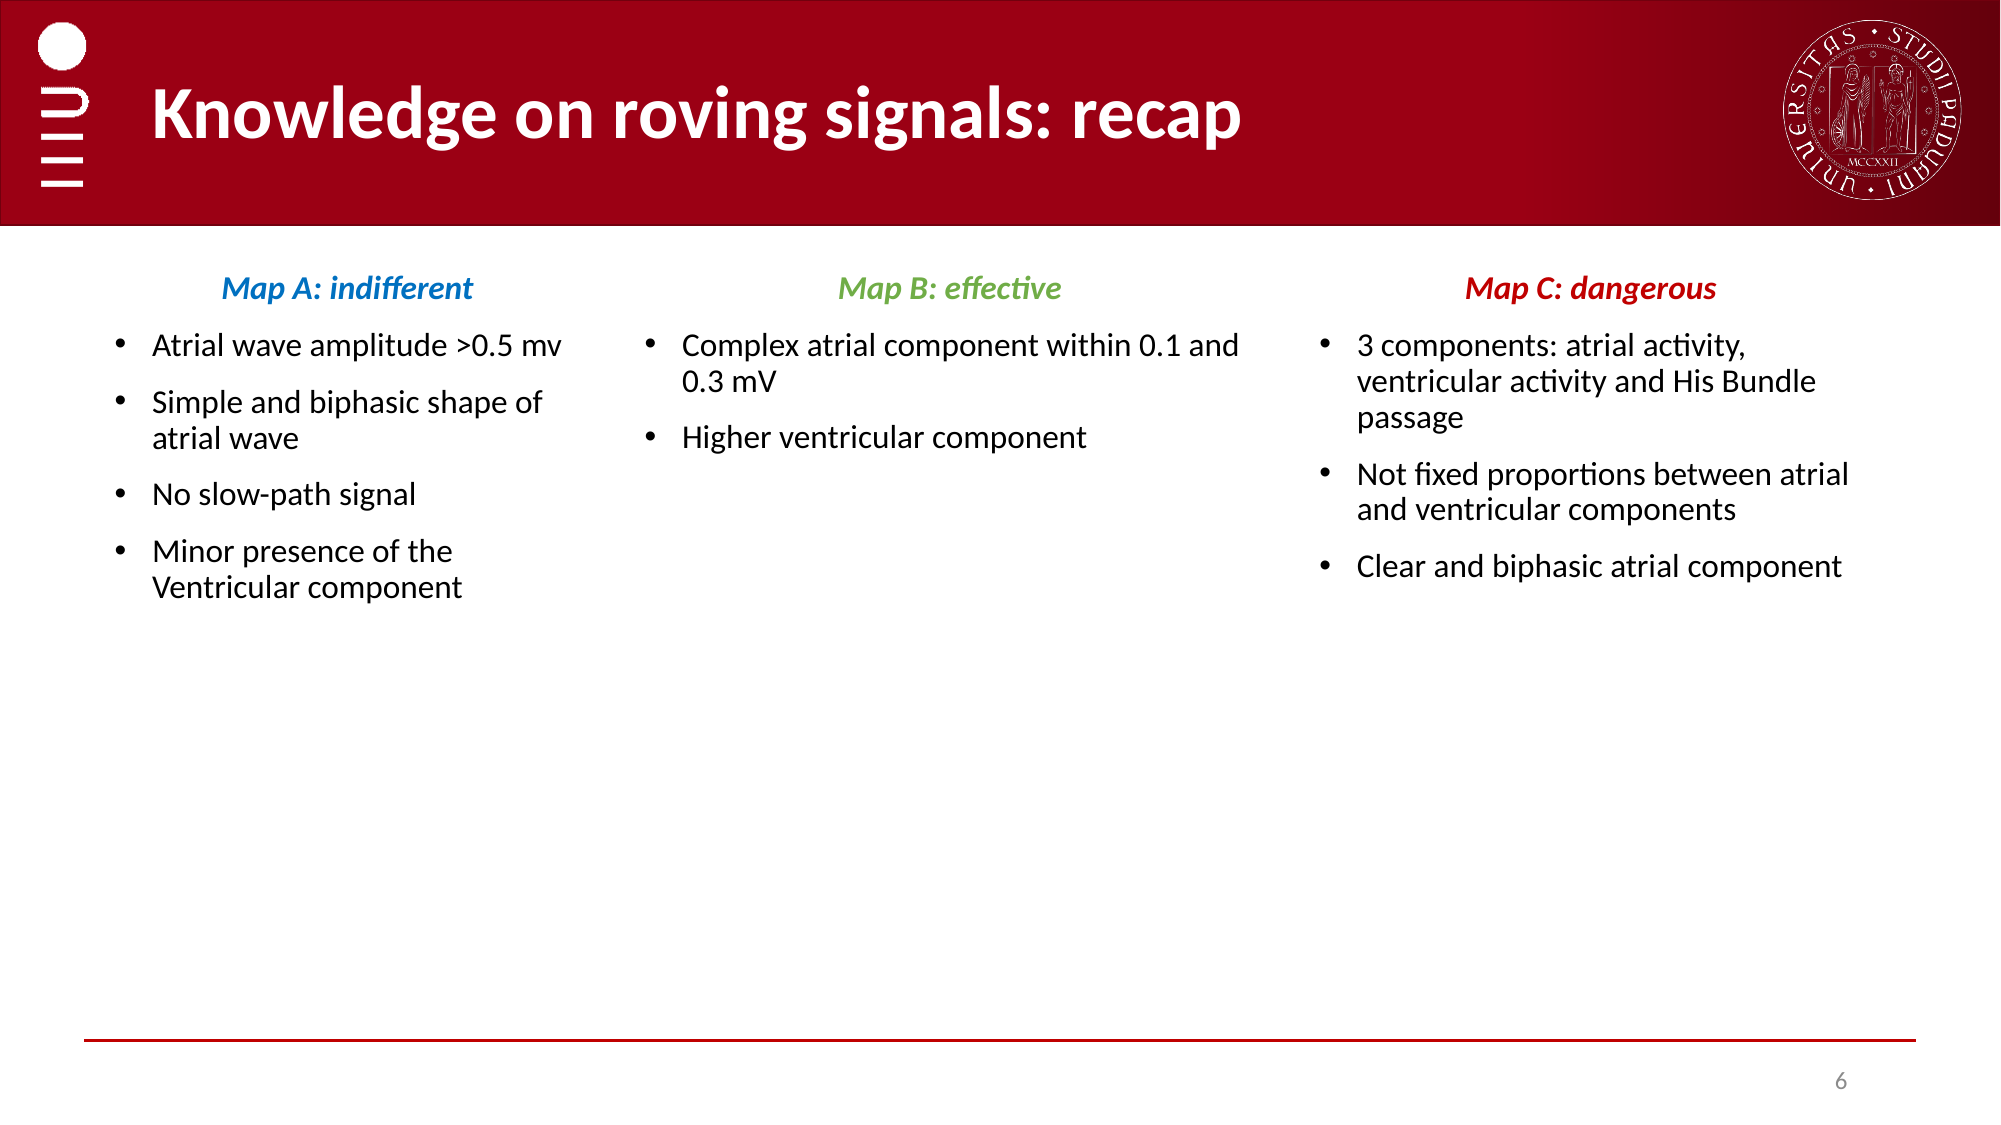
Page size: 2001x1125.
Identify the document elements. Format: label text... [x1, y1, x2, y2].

text_box Map B: effective Complex atrial component within 0.1 and 0.3 mV Higher ventricular component [629, 263, 1271, 525]
title Knowledge on roving signals: recap [137, 34, 1763, 194]
picture [1783, 20, 1963, 200]
list Map A: indifferent Atrial wave amplitude >0.5 mv Simple and biphasic shape of atrial wave No slow-path signal Minor presence of the Ventricular component [99, 263, 596, 563]
text_box Map C: dangerous 3 components: atrial activity, ventricular activity and His Bundle passage Not fixed proportions between atrial and ventricular components Clear and biphasic atrial component [1304, 263, 1878, 563]
slide_number 6 [1412, 1049, 1863, 1110]
